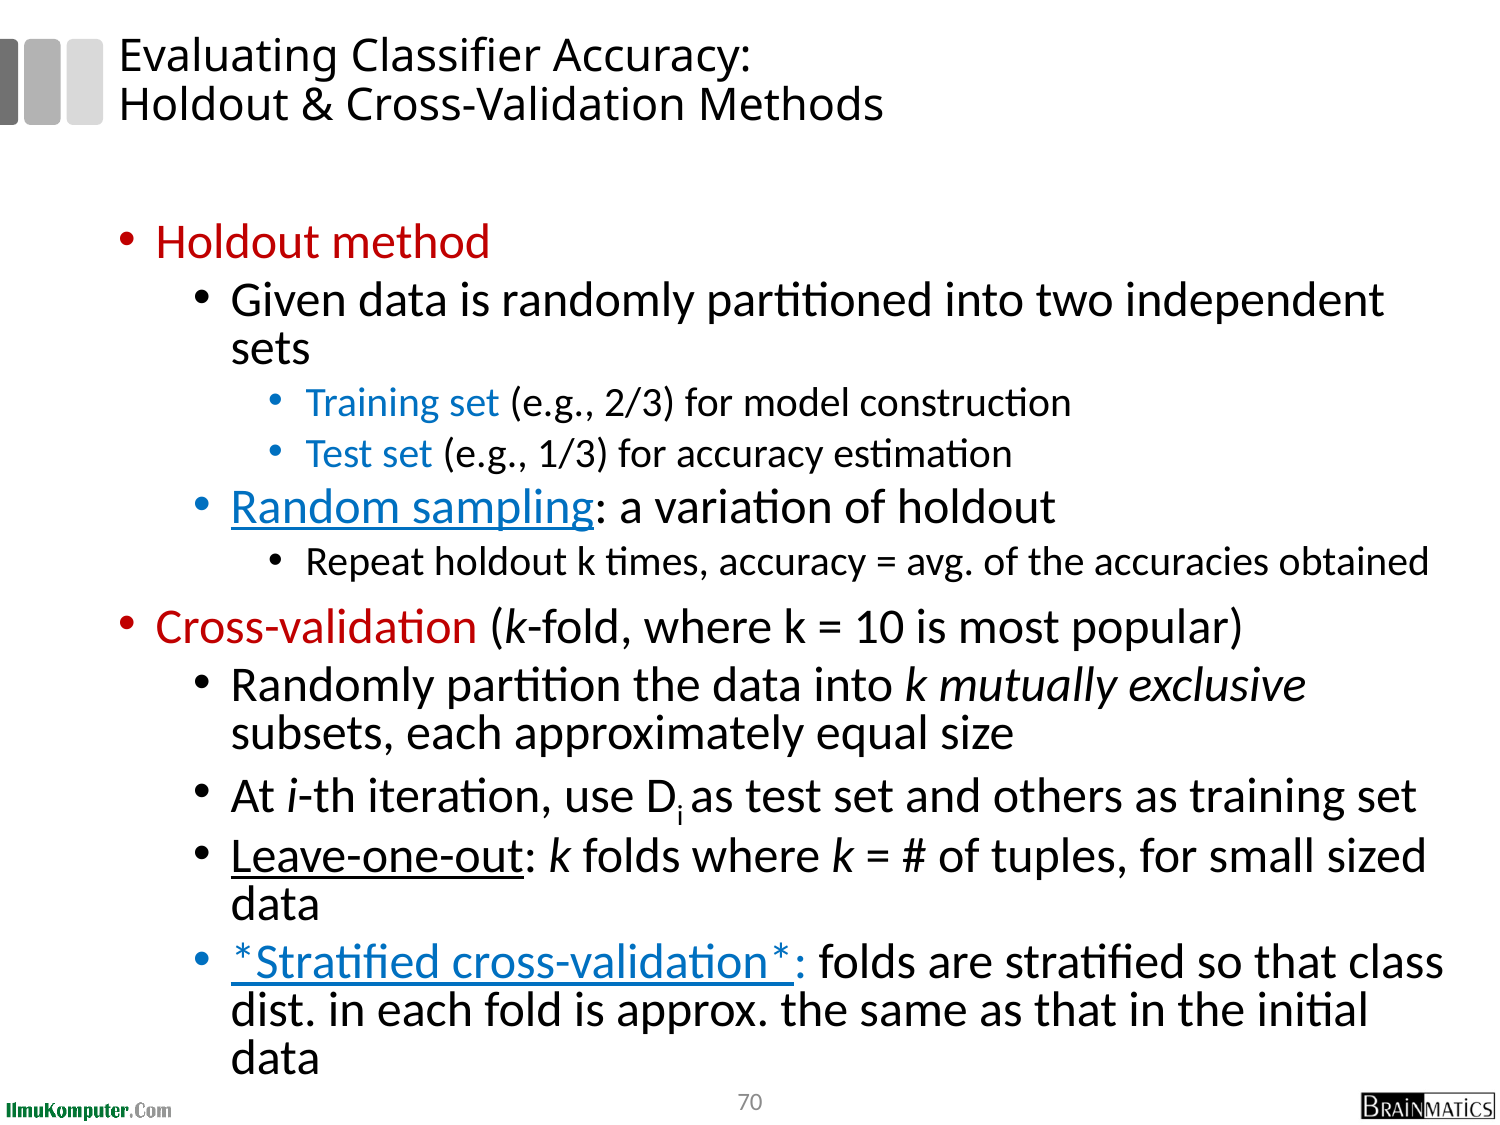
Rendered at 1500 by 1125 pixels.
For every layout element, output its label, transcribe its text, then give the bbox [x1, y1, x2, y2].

title Evaluating Classifier Accuracy: Holdout & Cross-Validation Methods [103, 24, 1498, 138]
picture [1463, 1089, 1498, 1123]
slide_number 70 [581, 1074, 919, 1125]
list Holdout method Given data is randomly partitioned into two independent sets Training set (e.g., 2/3) for model construction Test set (e.g., 1/3) for accuracy estimation Random sampling: a variation of holdout Repeat holdout k times, accuracy = avg. of the accuracies obtained Cross-validation (k-fold, where k = 10 is most popular) Randomly partition the data into k mutually exclusive subsets, each approximately equal size At i-th iteration, use Di as test set and others as training set Leave-one-out: k folds where k = # of tuples, for small sized data *Stratified cross-validation*: folds are stratified so that class dist. in each fold is approx. the same as that in the initial data [103, 212, 1463, 1123]
picture [4, 1095, 173, 1125]
